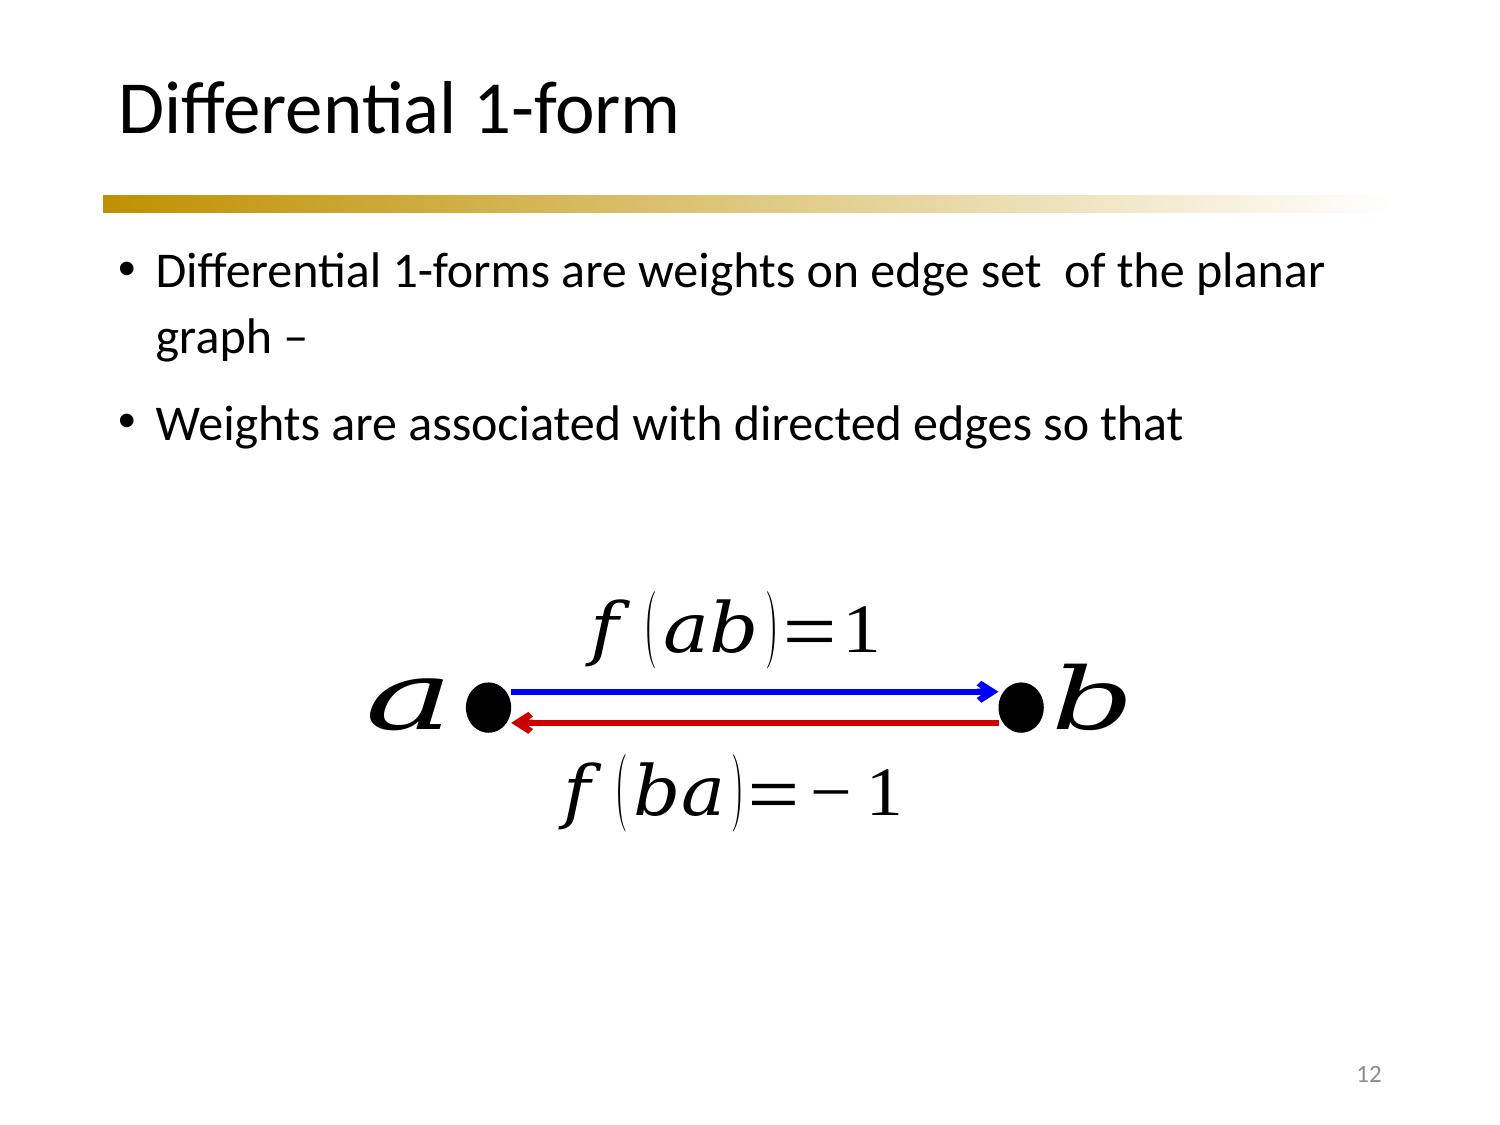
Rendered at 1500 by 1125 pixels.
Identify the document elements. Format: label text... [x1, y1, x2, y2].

slide_number 12 [1059, 1042, 1397, 1103]
title Differential 1-form [103, 24, 1397, 196]
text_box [364, 586, 1135, 836]
